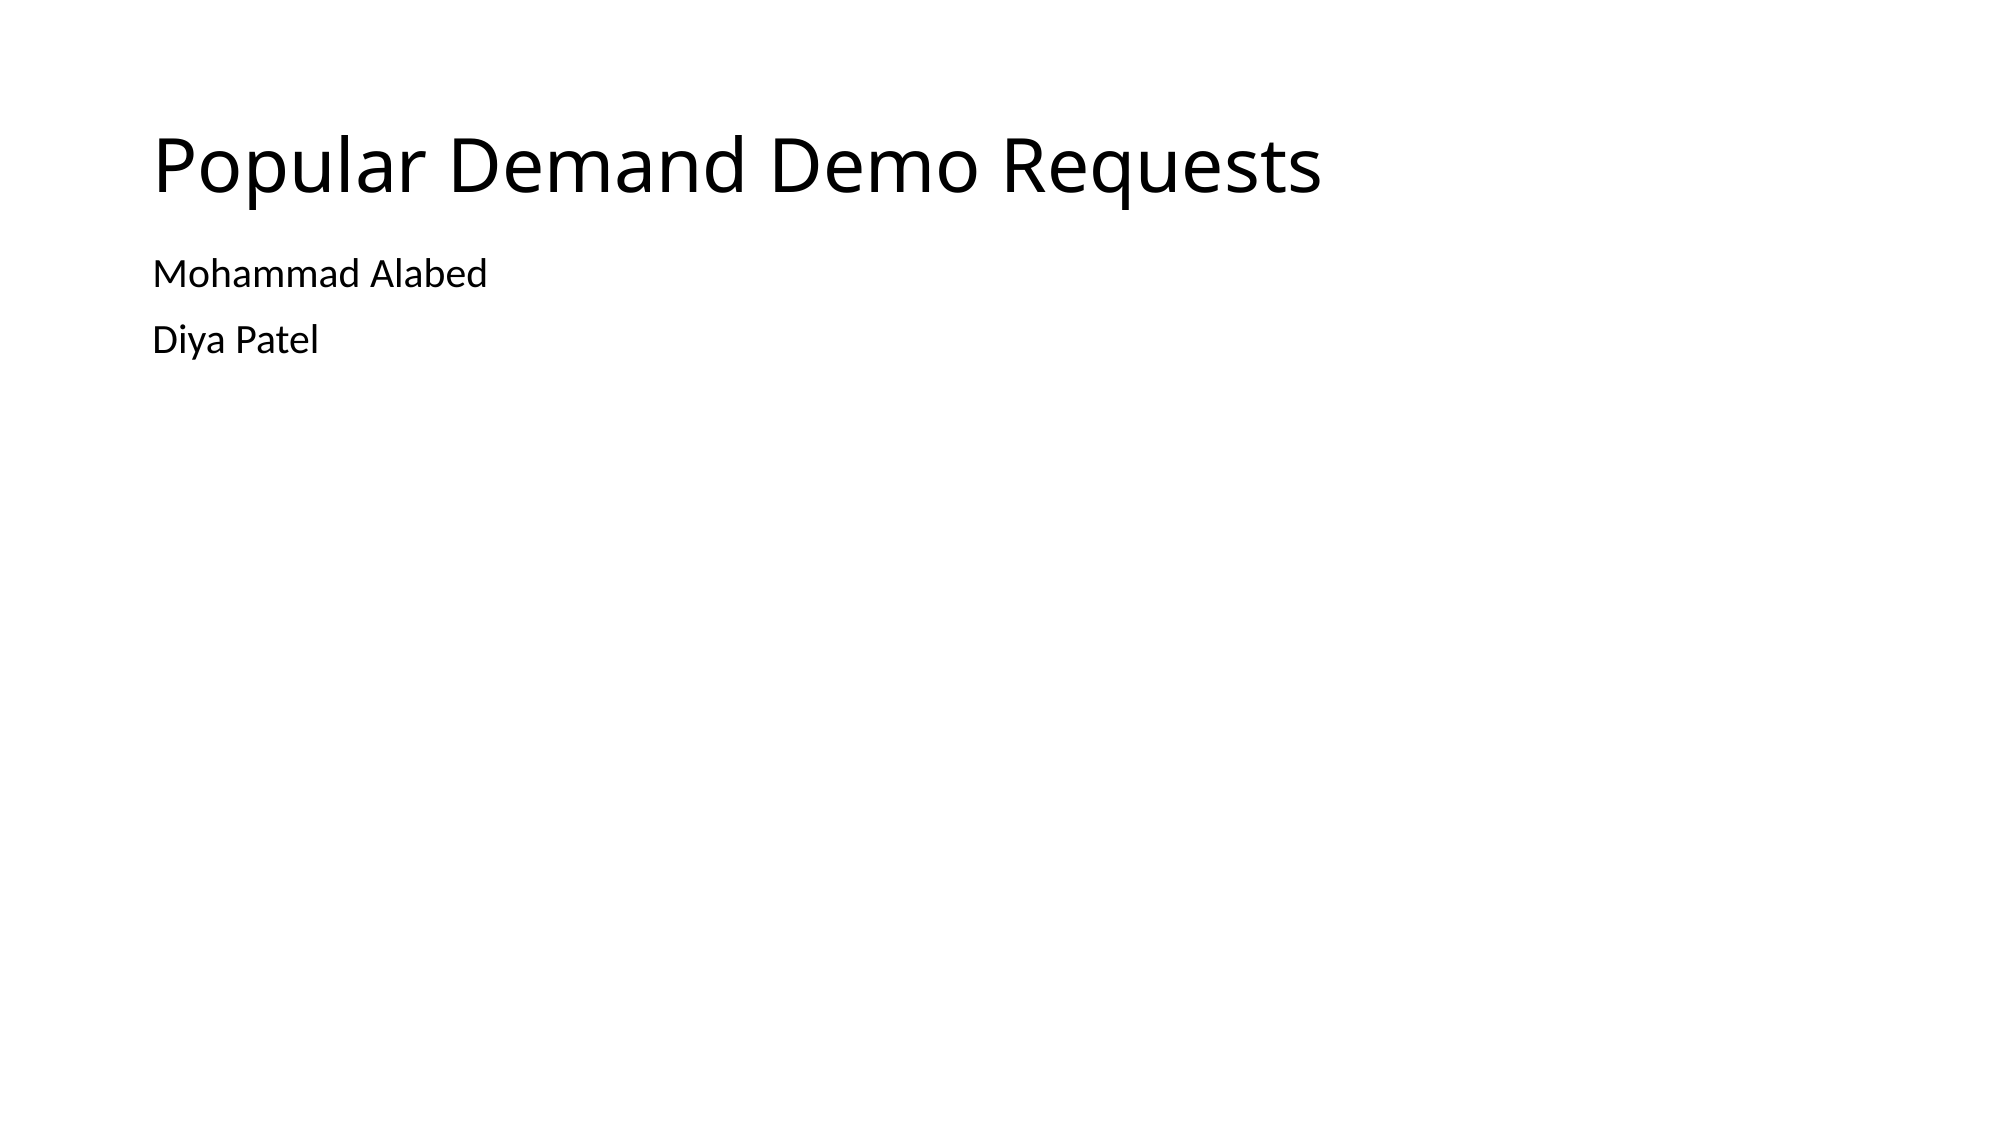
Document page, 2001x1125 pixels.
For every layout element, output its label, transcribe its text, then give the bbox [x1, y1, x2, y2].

list Mohammad Alabed Diya Patel [137, 244, 1863, 987]
title Popular Demand Demo Requests [137, 59, 1863, 244]
